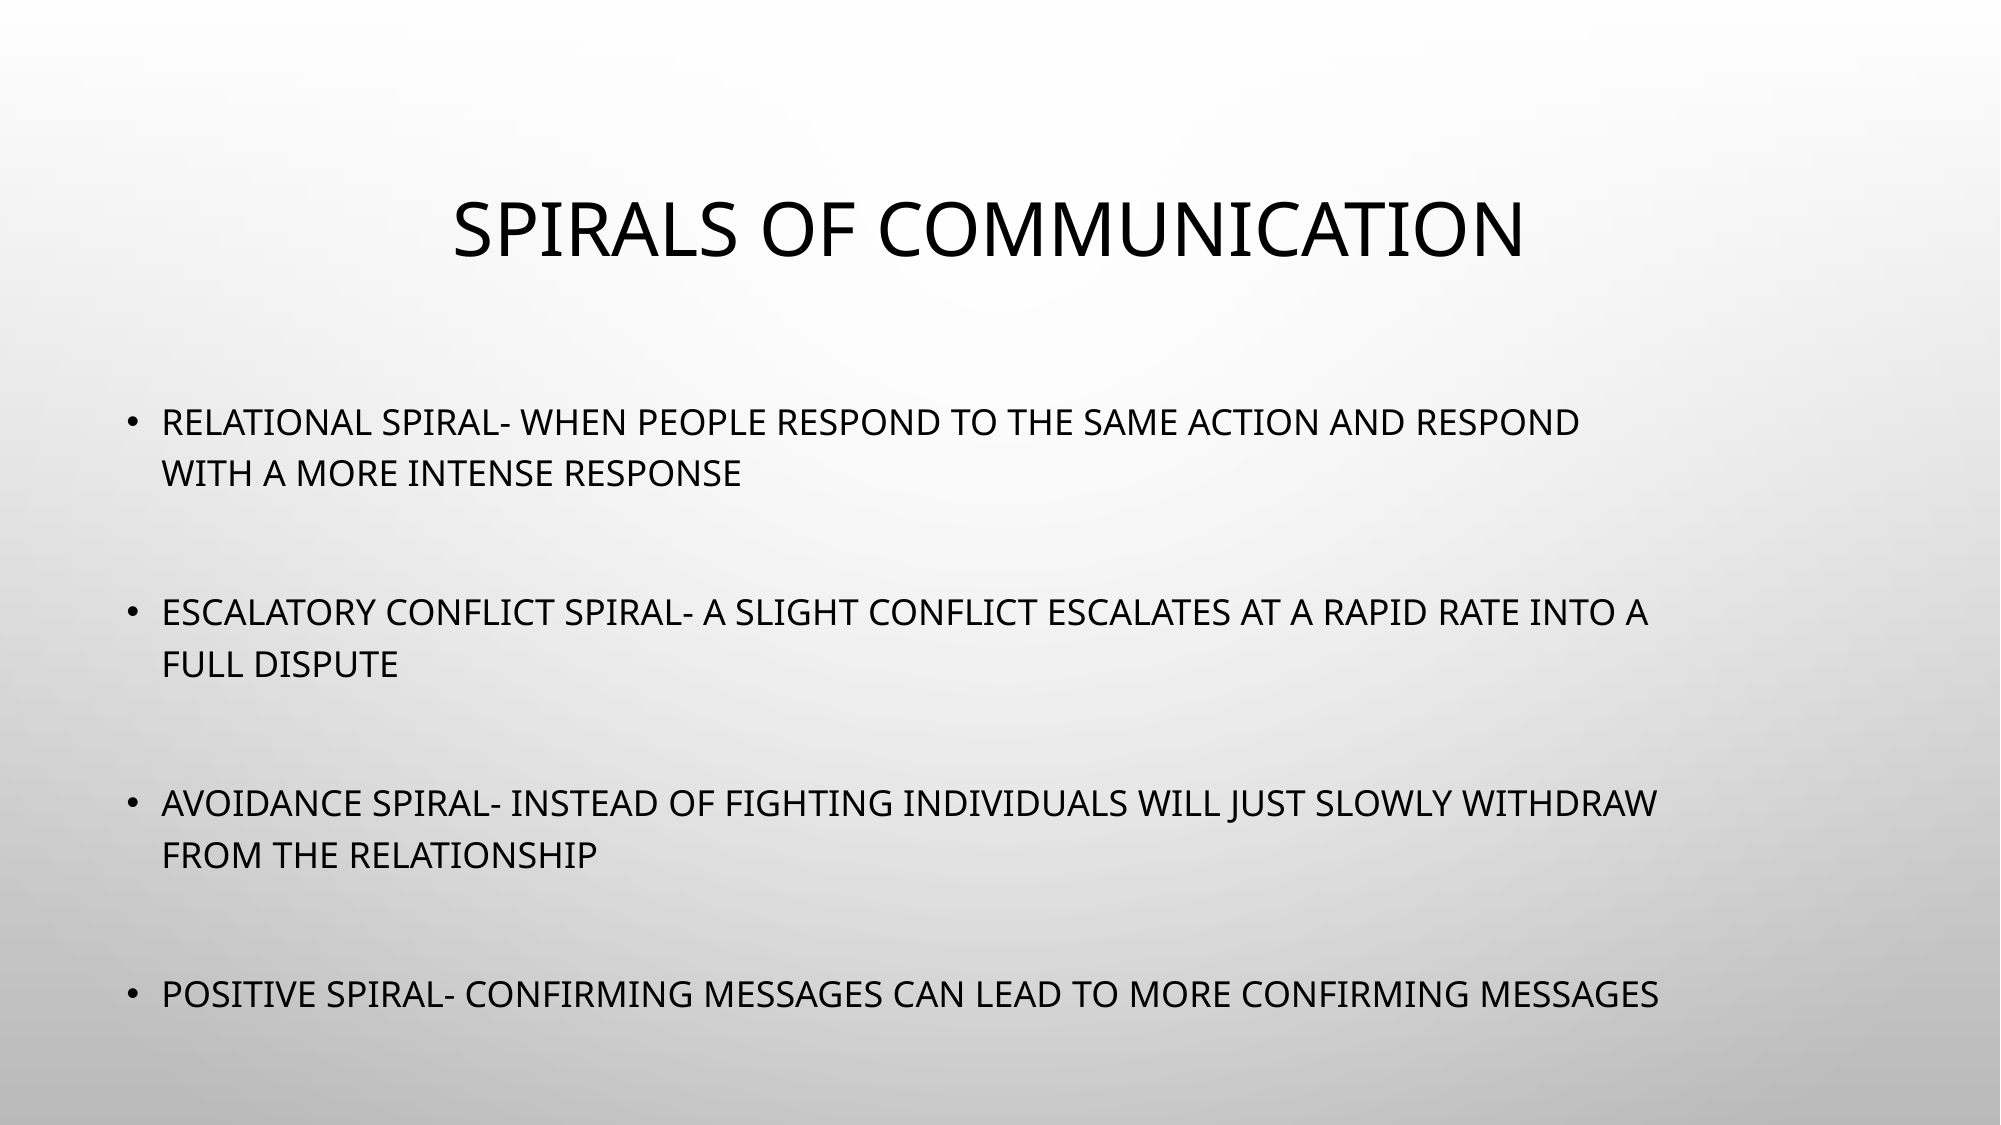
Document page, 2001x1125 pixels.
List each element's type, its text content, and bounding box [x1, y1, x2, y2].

list Relational Spiral- when people respond to the same action and respond with a more intense response Escalatory conflict spiral- a slight conflict escalates at a rapid rate into a full dispute Avoidance spiral- instead of fighting individuals will just slowly withdraw from the relationship Positive spiral- confirming messages can lead to more confirming messages [111, 383, 1689, 1072]
picture [0, 0, 2000, 1125]
title Spirals of Communication [149, 101, 1851, 364]
